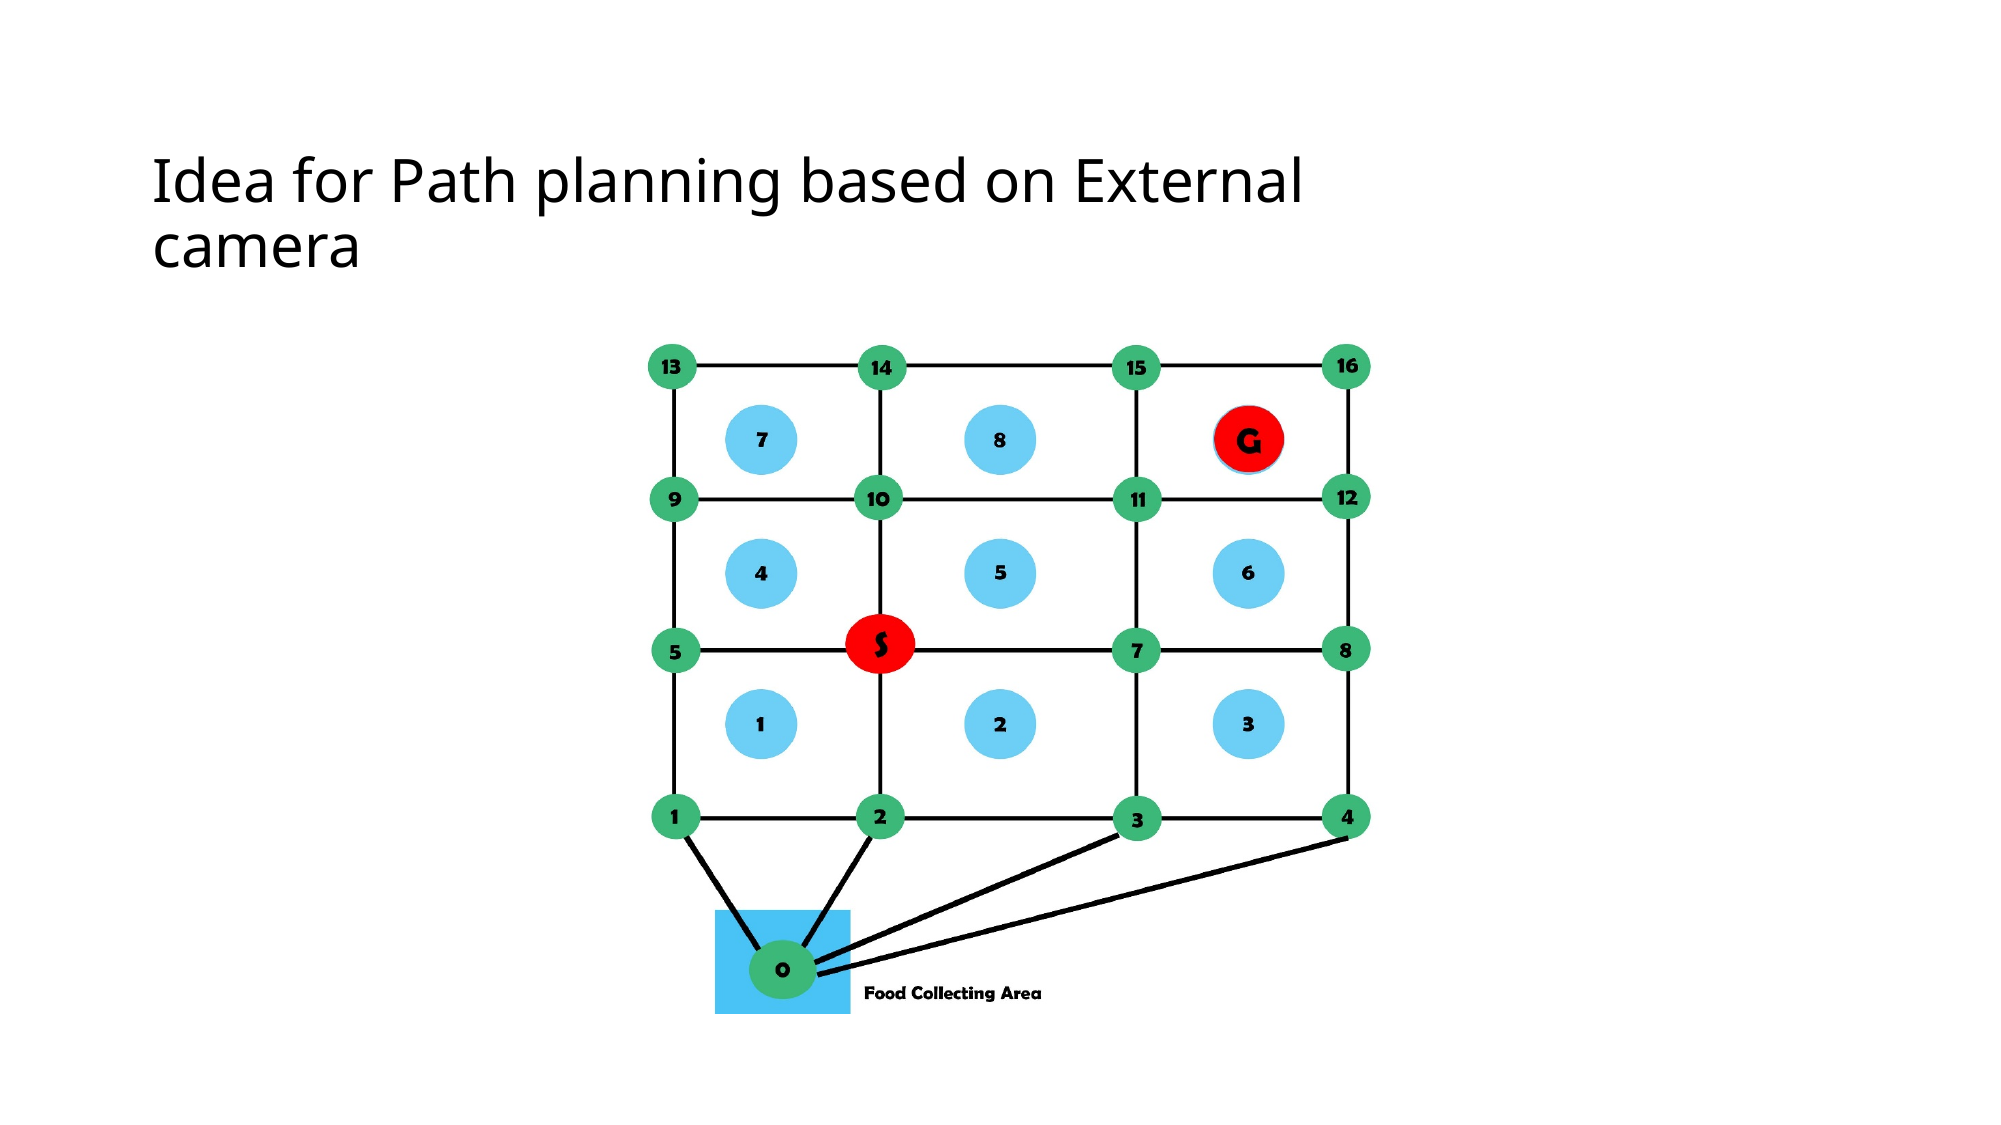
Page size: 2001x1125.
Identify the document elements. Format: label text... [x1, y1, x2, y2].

title Idea for Path planning based on External camera [137, 143, 1491, 456]
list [495, 299, 1505, 1014]
